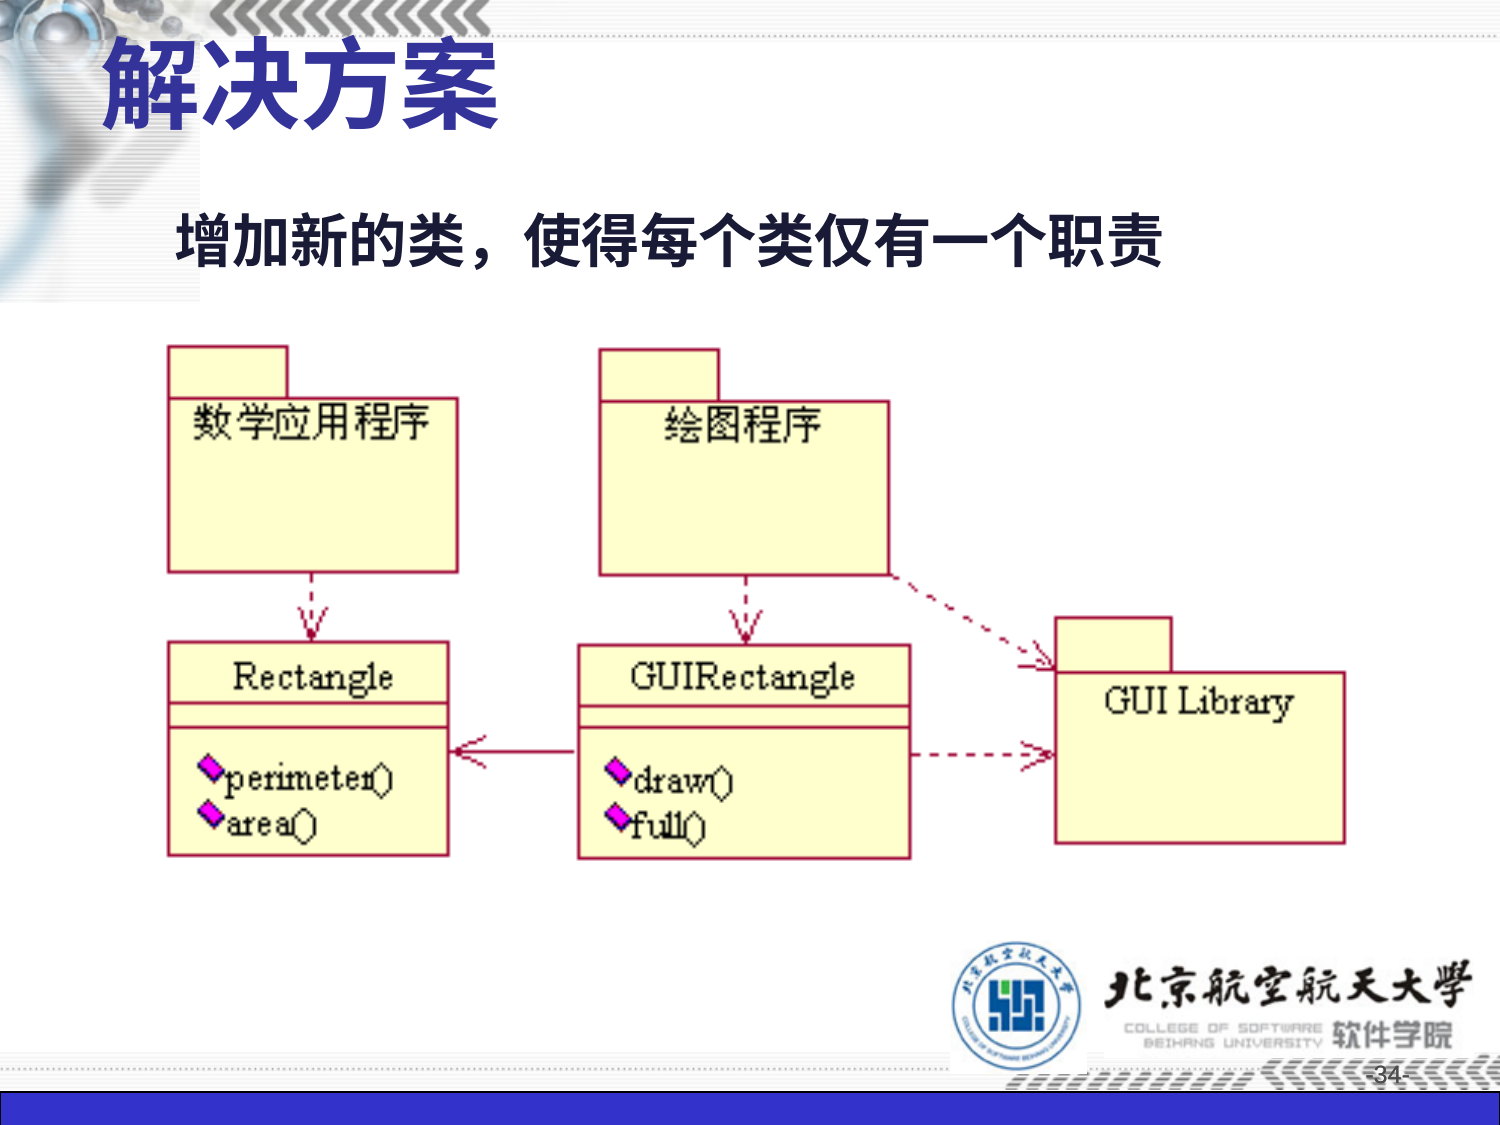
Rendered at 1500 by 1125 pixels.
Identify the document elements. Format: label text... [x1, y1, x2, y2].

picture [0, 0, 1500, 303]
picture [159, 337, 1353, 867]
picture [1104, 952, 1500, 1090]
text_box 增加新的类，使得每个类仅有一个职责 [159, 196, 1235, 282]
picture [0, 940, 1087, 1090]
title 解决方案 [85, 42, 1388, 149]
text_box -34- [1074, 1051, 1425, 1125]
